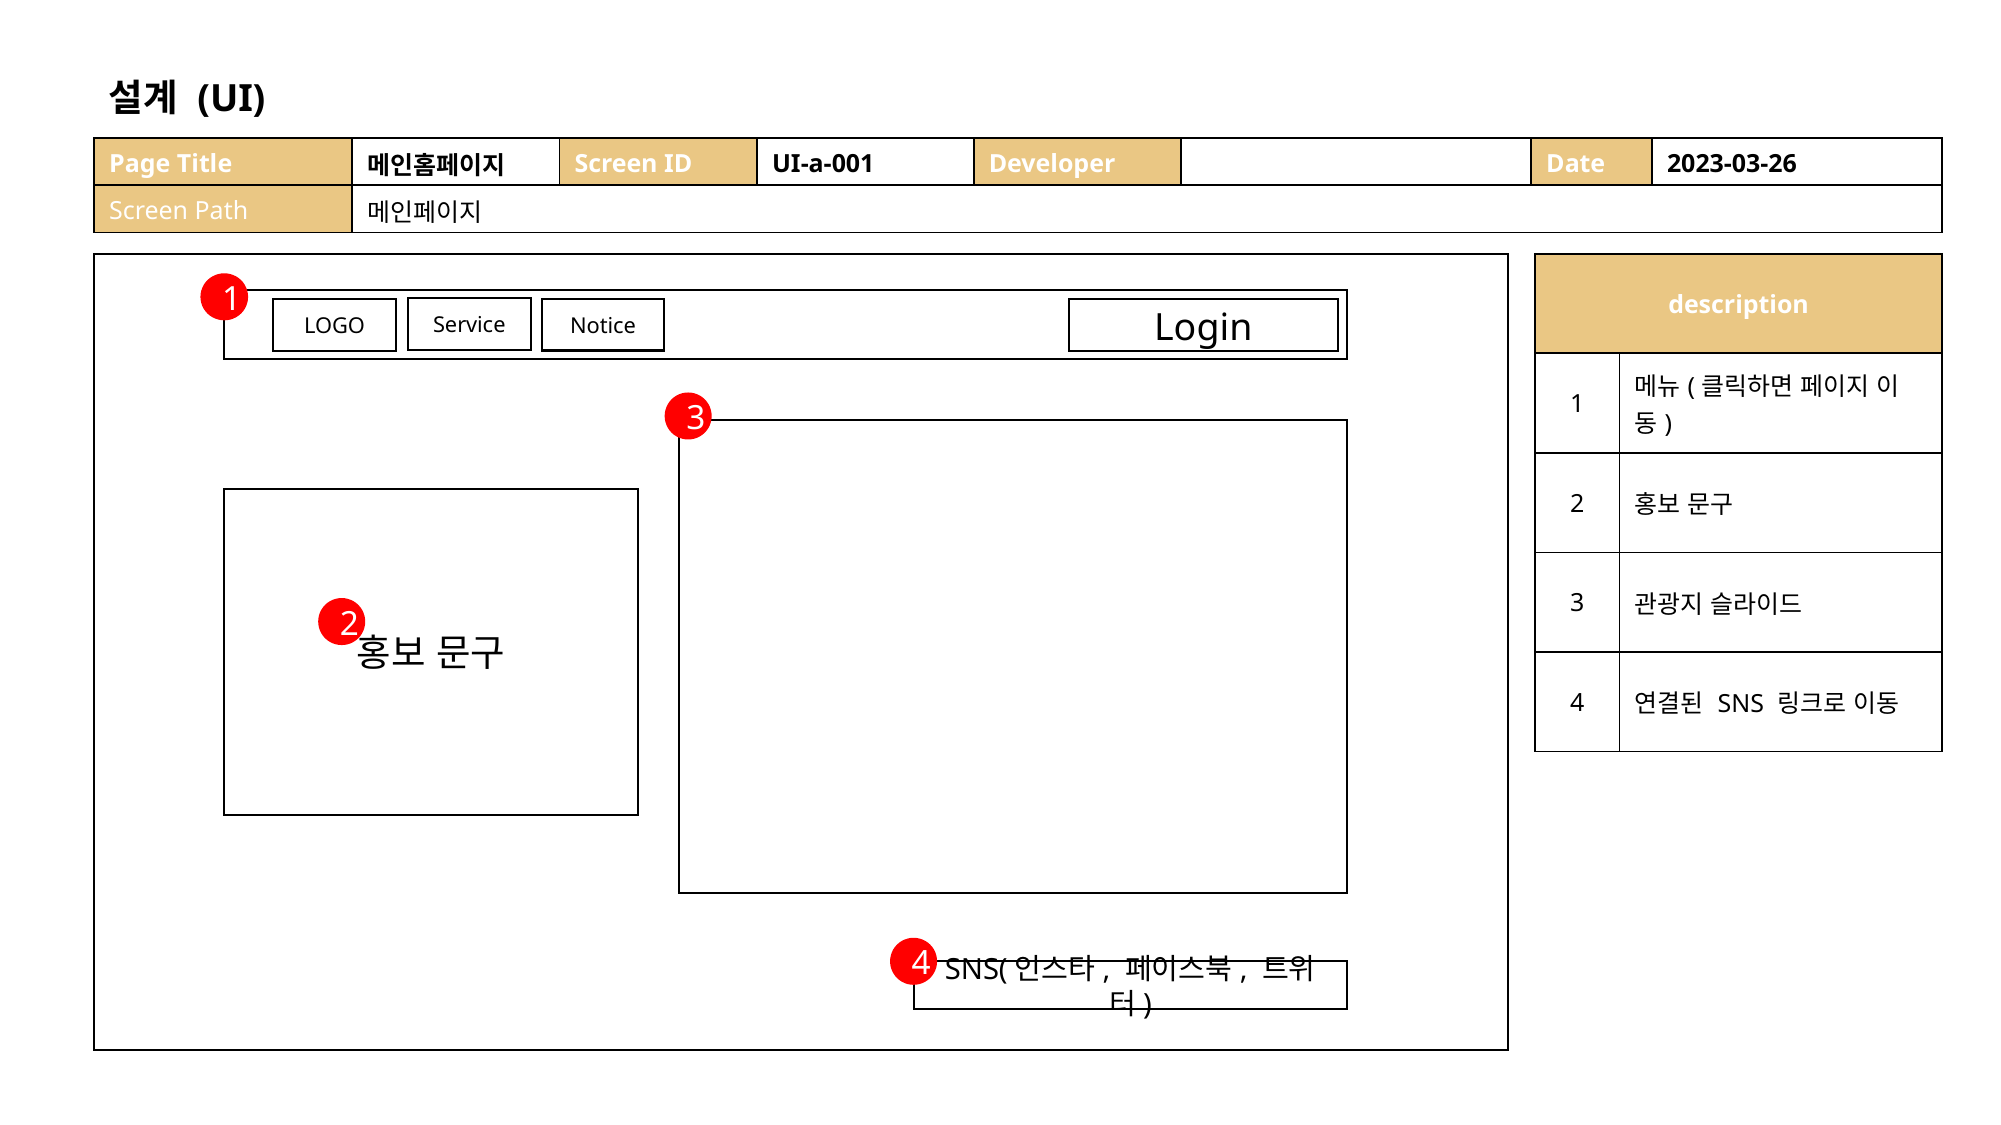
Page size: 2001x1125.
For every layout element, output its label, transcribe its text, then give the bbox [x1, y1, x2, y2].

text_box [200, 273, 1348, 359]
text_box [664, 392, 1348, 894]
table_header 2023-03-26 [1653, 139, 1941, 184]
table_header UI-a-001 [758, 139, 973, 184]
table_header Developer [975, 139, 1180, 184]
text_box ㅇㅇㅇㅇㅇㅇ [93, 253, 1509, 1051]
table_header [1182, 139, 1530, 184]
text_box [890, 937, 1348, 1009]
table_cell 관광지 슬라이드 [1620, 553, 1941, 651]
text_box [224, 488, 639, 815]
table_cell 2 [1536, 454, 1619, 552]
table_cell 3 [1536, 553, 1619, 651]
table_header Page Title [95, 139, 351, 184]
table_header 메인홈페이지 [353, 139, 559, 184]
table_cell 4 [1536, 653, 1619, 751]
table_cell 메인페이지 [353, 186, 1941, 232]
text_box 설계 (UI) [94, 66, 287, 127]
table_cell 1 [1536, 354, 1619, 452]
table_cell Screen Path [95, 186, 351, 232]
table_header Date [1532, 139, 1651, 184]
table_header description [1536, 255, 1941, 352]
table_header Screen ID [560, 139, 756, 184]
table_cell 메뉴(클릭하면 페이지 이동) [1620, 354, 1941, 452]
table_cell 홍보 문구 [1620, 454, 1941, 552]
table_cell 연결된 SNS 링크로 이동 [1620, 653, 1941, 751]
